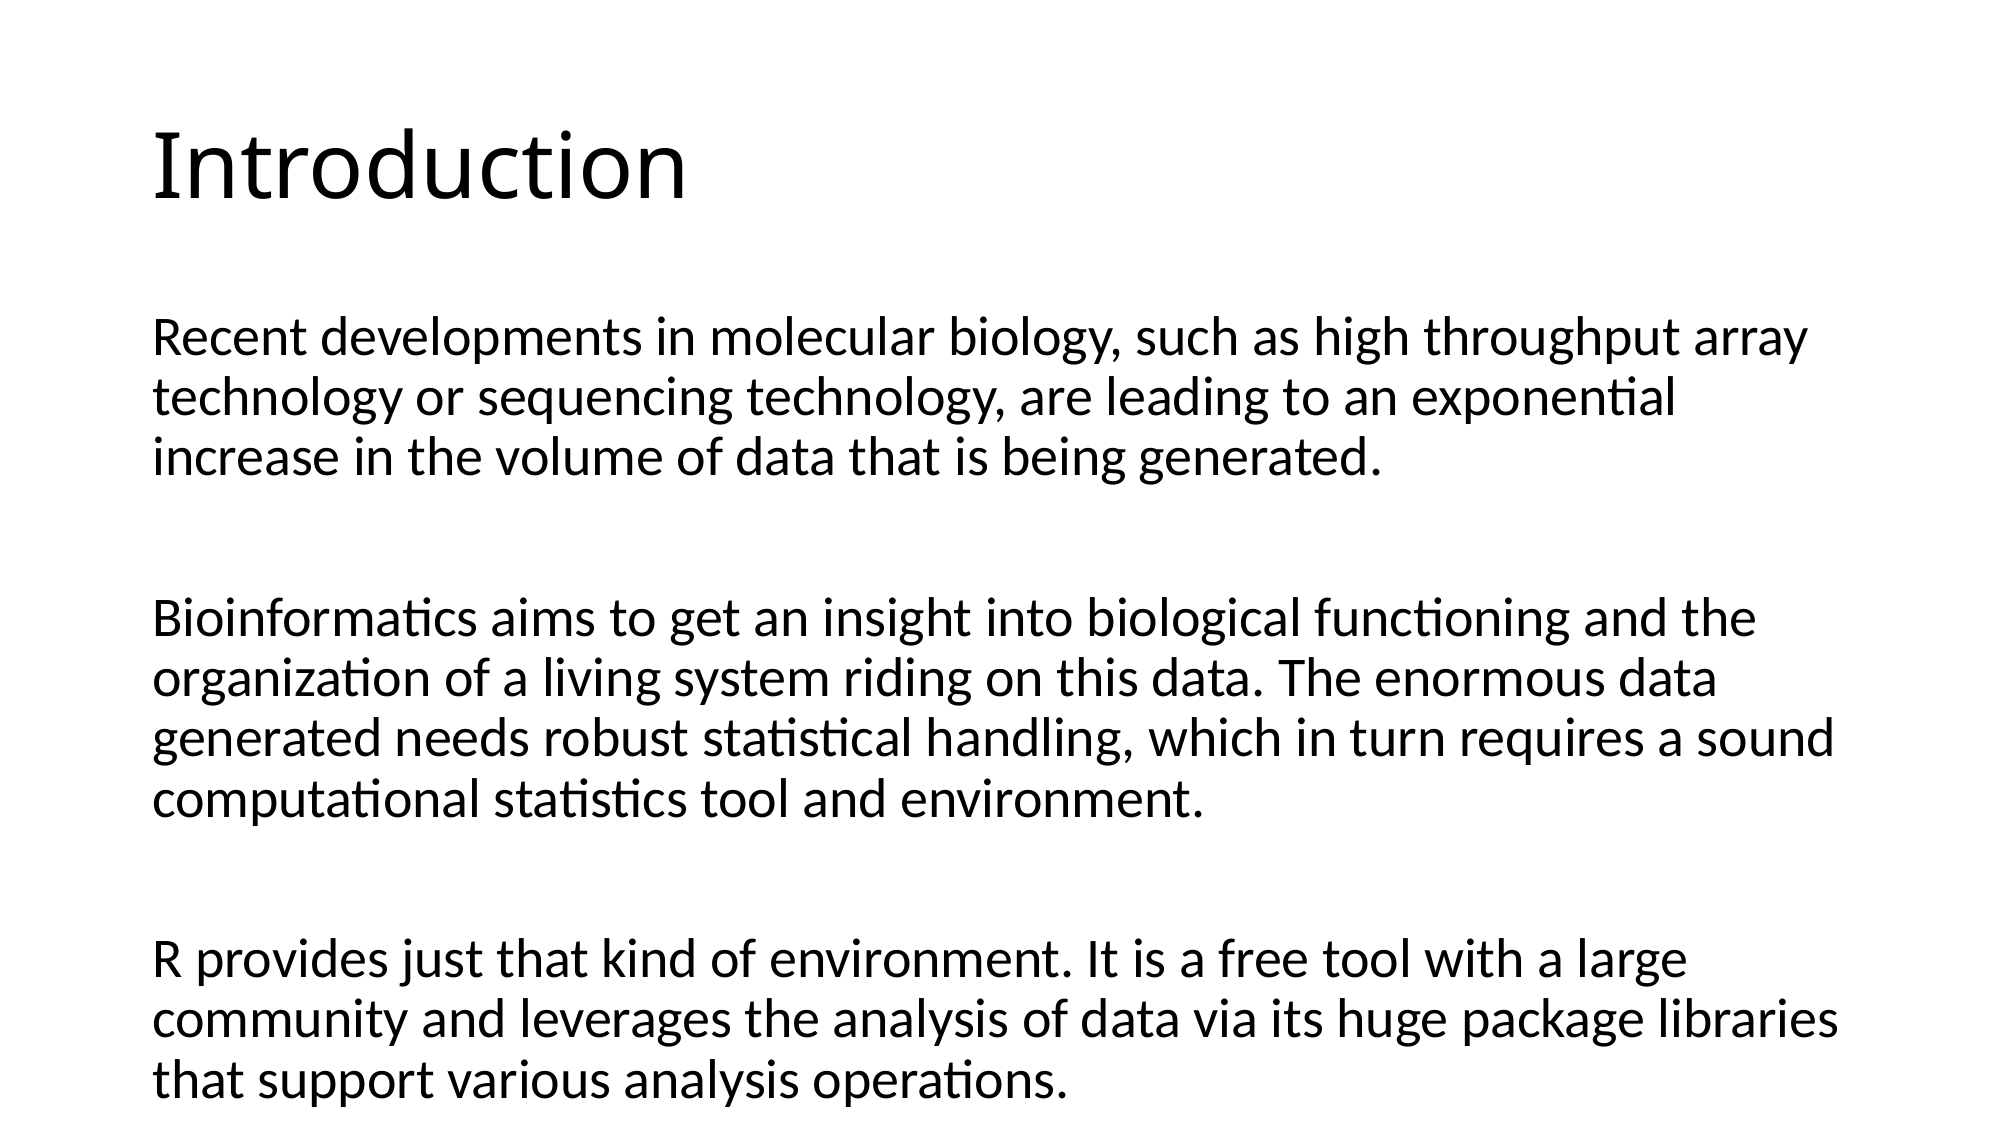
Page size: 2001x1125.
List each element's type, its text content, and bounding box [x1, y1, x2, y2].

list Recent developments in molecular biology, such as high throughput array technology or sequencing technology, are leading to an exponential increase in the volume of data that is being generated. Bioinformatics aims to get an insight into biological functioning and the organization of a living system riding on this data. The enormous data generated needs robust statistical handling, which in turn requires a sound computational statistics tool and environment. R provides just that kind of environment. It is a free tool with a large community and leverages the analysis of data via its huge package libraries that support various analysis operations. [137, 299, 1863, 1125]
title Introduction [137, 59, 1863, 278]
